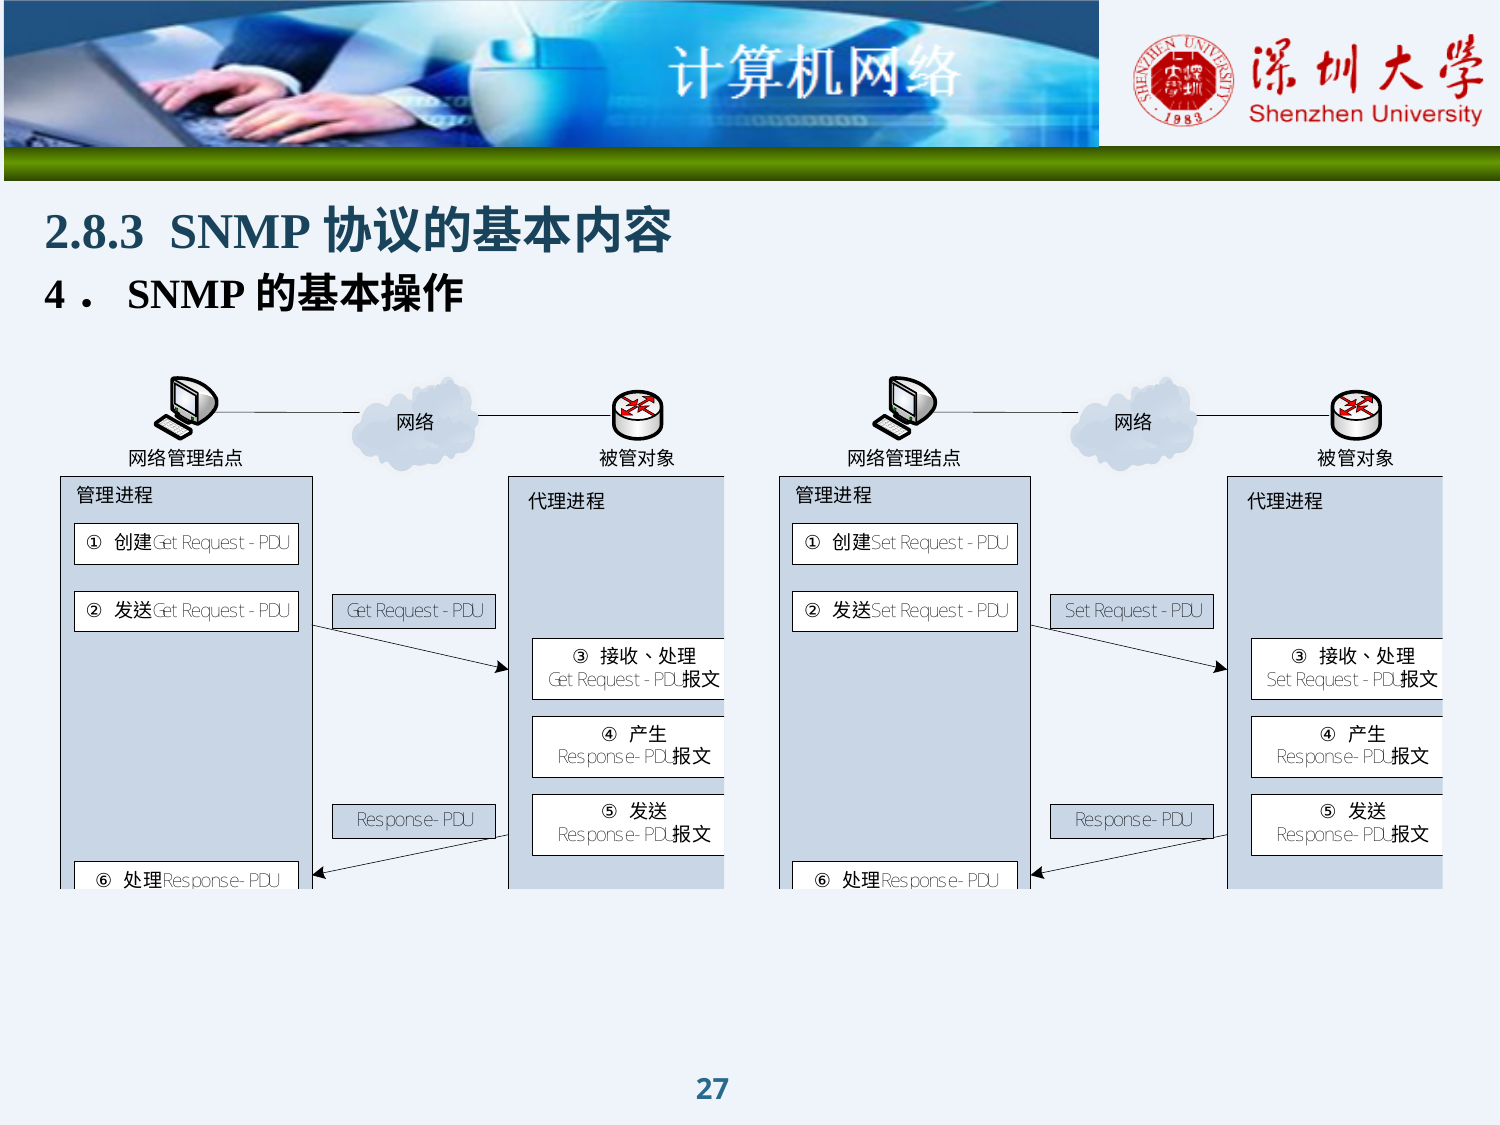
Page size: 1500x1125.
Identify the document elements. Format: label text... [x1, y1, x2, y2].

picture [1113, 18, 1488, 147]
list 2.8.3 SNMP协议的基本内容 4．SNMP的基本操作 [29, 160, 1436, 350]
picture [3, 1, 1099, 147]
slide_number 27 [537, 1062, 888, 1111]
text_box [52, 361, 1448, 894]
